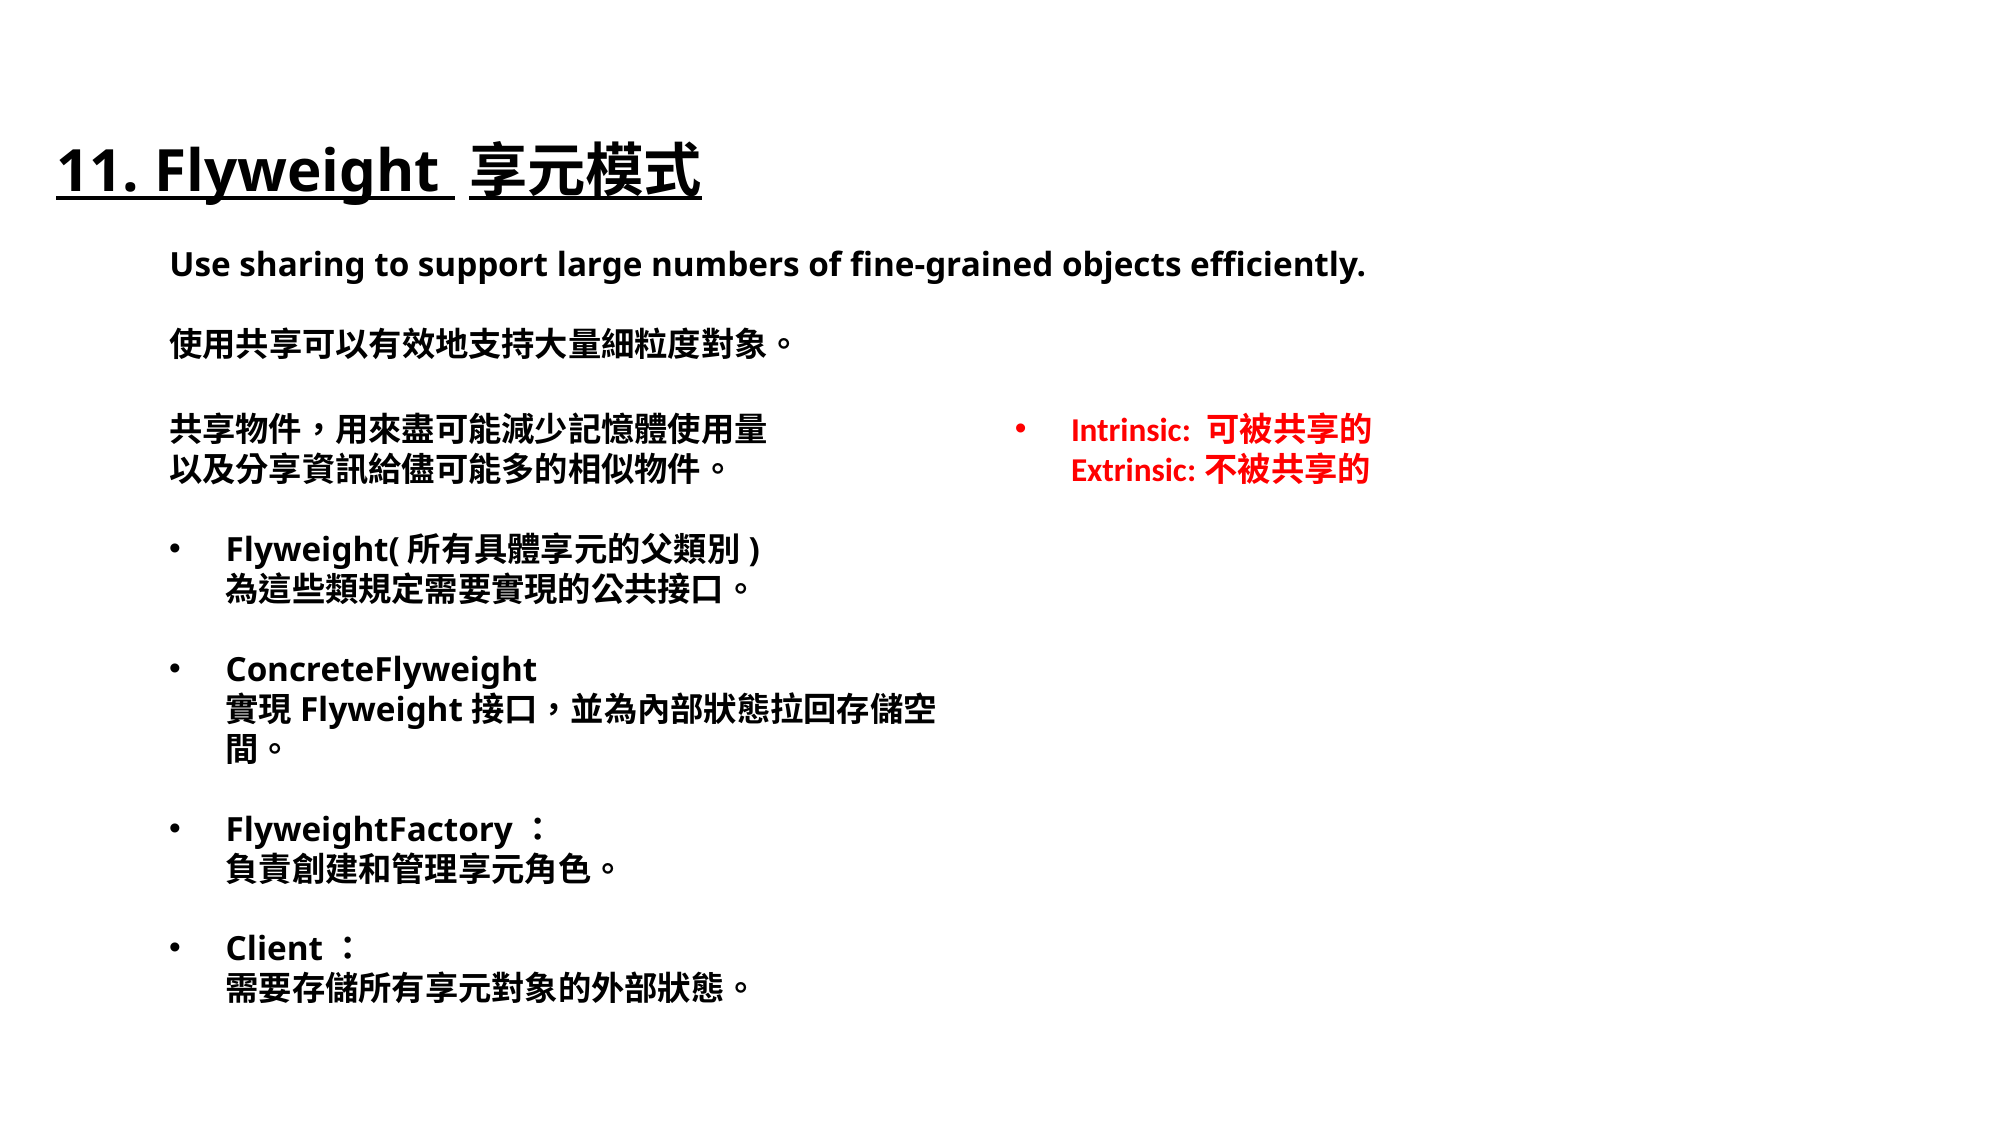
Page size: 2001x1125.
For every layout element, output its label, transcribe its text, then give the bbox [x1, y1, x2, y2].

text_box 11. Flyweight 享元模式 [41, 78, 862, 212]
text_box 共享物件，用來盡可能減少記憶體使用量 以及分享資訊給儘可能多的相似物件。 Flyweight(所有具體享元的父類別) 為這些類規定需要實現的公共接口。 ConcreteFlyweight 實現Flyweight接口，並為內部狀態拉回存儲空間。 FlyweightFactory： 負責創建和管理享元角色。 Client： 需要存儲所有享元對象的外部狀態。 [154, 401, 979, 1055]
text_box Intrinsic: 可被共享的 Extrinsic:不被共享的 [999, 400, 2000, 496]
text_box Use sharing to support large numbers of fine-grained objects efficiently. 使用共享可以有效地支持大量細粒度對象。 [154, 236, 1912, 371]
